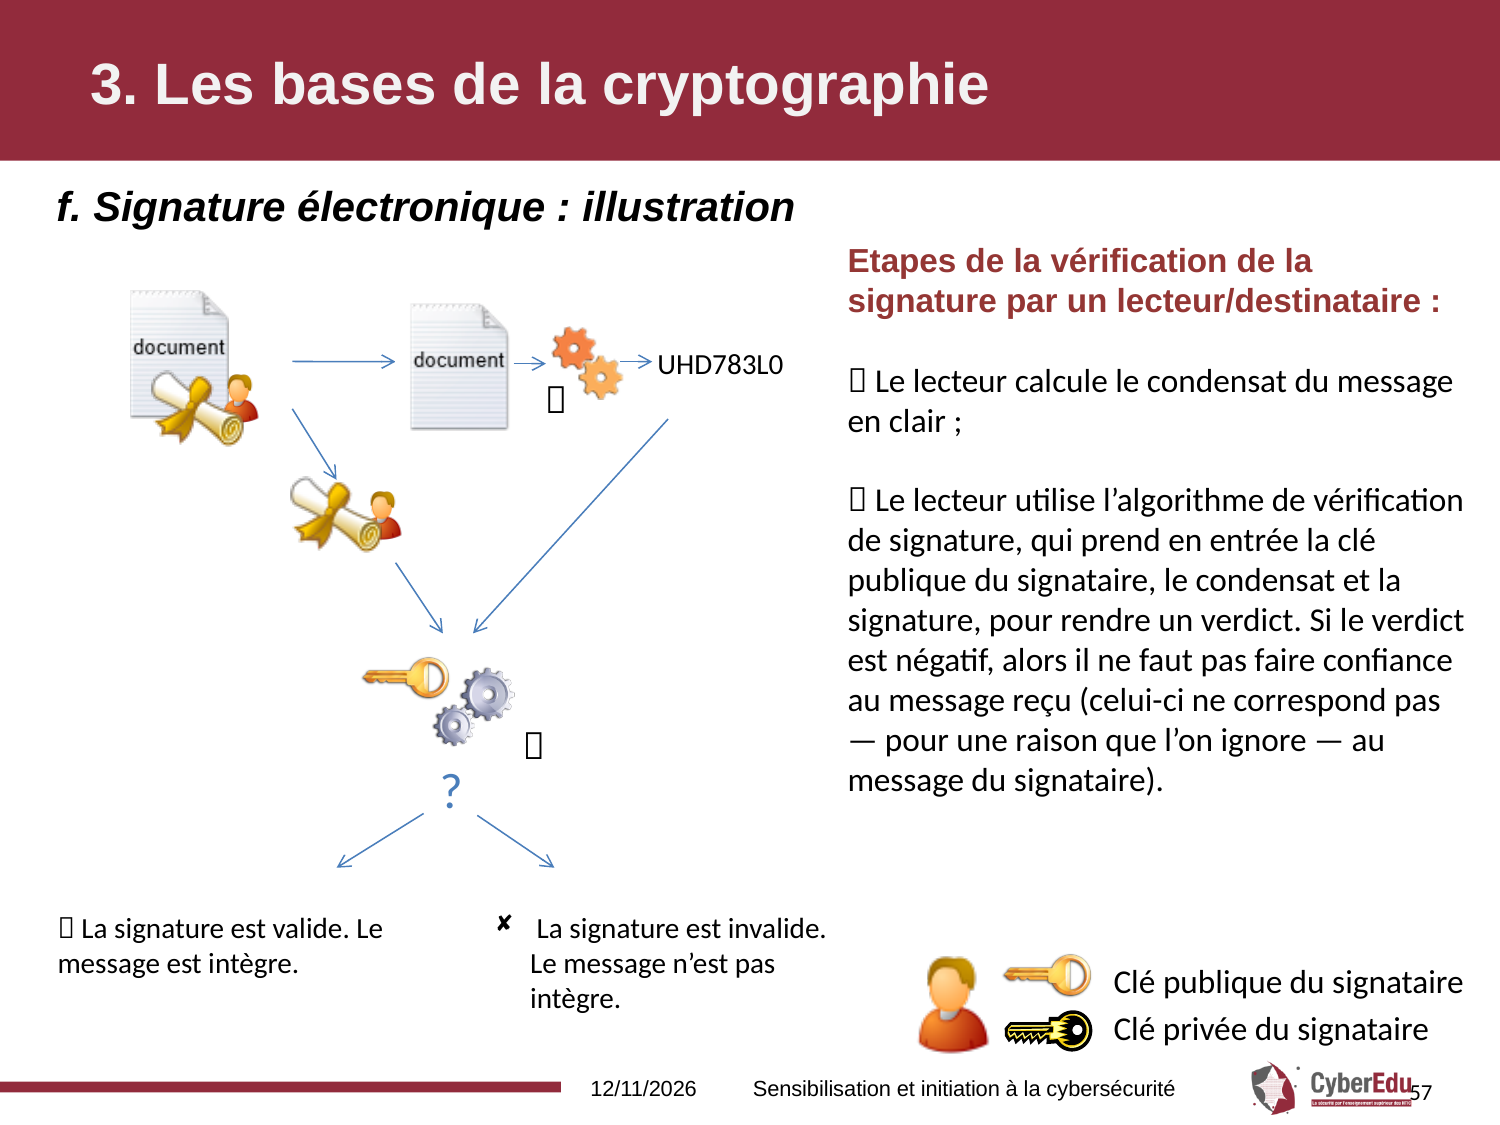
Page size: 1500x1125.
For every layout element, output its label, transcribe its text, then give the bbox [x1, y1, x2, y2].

text_box Clé publique du signataire [1098, 952, 1483, 999]
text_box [395, 562, 444, 634]
picture [903, 928, 1096, 1056]
picture [360, 631, 516, 750]
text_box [472, 418, 669, 634]
text_box  La signature est valide. Le message est intègre. [42, 901, 415, 987]
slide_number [561, 1057, 727, 1118]
picture [395, 302, 525, 432]
text_box  [530, 371, 583, 417]
text_box  [507, 714, 561, 775]
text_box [129, 290, 266, 457]
text_box Clé privée du signataire [1098, 999, 1483, 1055]
picture [289, 467, 410, 563]
text_box La signature est invalide. Le message n’est pas intègre. [480, 901, 857, 1022]
footer Sensibilisation et initiation à la cybersécurité [738, 1057, 1236, 1118]
text_box ? [424, 751, 478, 827]
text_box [292, 408, 337, 466]
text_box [477, 815, 555, 868]
picture [550, 325, 625, 400]
text_box f. Signature électronique : illustration [41, 172, 1471, 268]
text_box UHD783L0 [642, 338, 799, 388]
title 3. Les bases de la cryptographie [75, 1, 1425, 161]
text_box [336, 813, 424, 868]
picture [1246, 1060, 1412, 1115]
text_box Etapes de la vérification de la signature par un lecteur/destinataire :  Le lecteur calcule le condensat du message en clair ;  Le lecteur utilise l’algorithme de vérification de signature, qui prend en entrée la clé publique du signataire, le condensat et la signature, pour rendre un verdict. Si le verdict est négatif, alors il ne faut pas faire confiance au message reçu (celui-ci ne correspond pas — pour une raison que l’on ignore — au message du signataire). [832, 231, 1483, 806]
